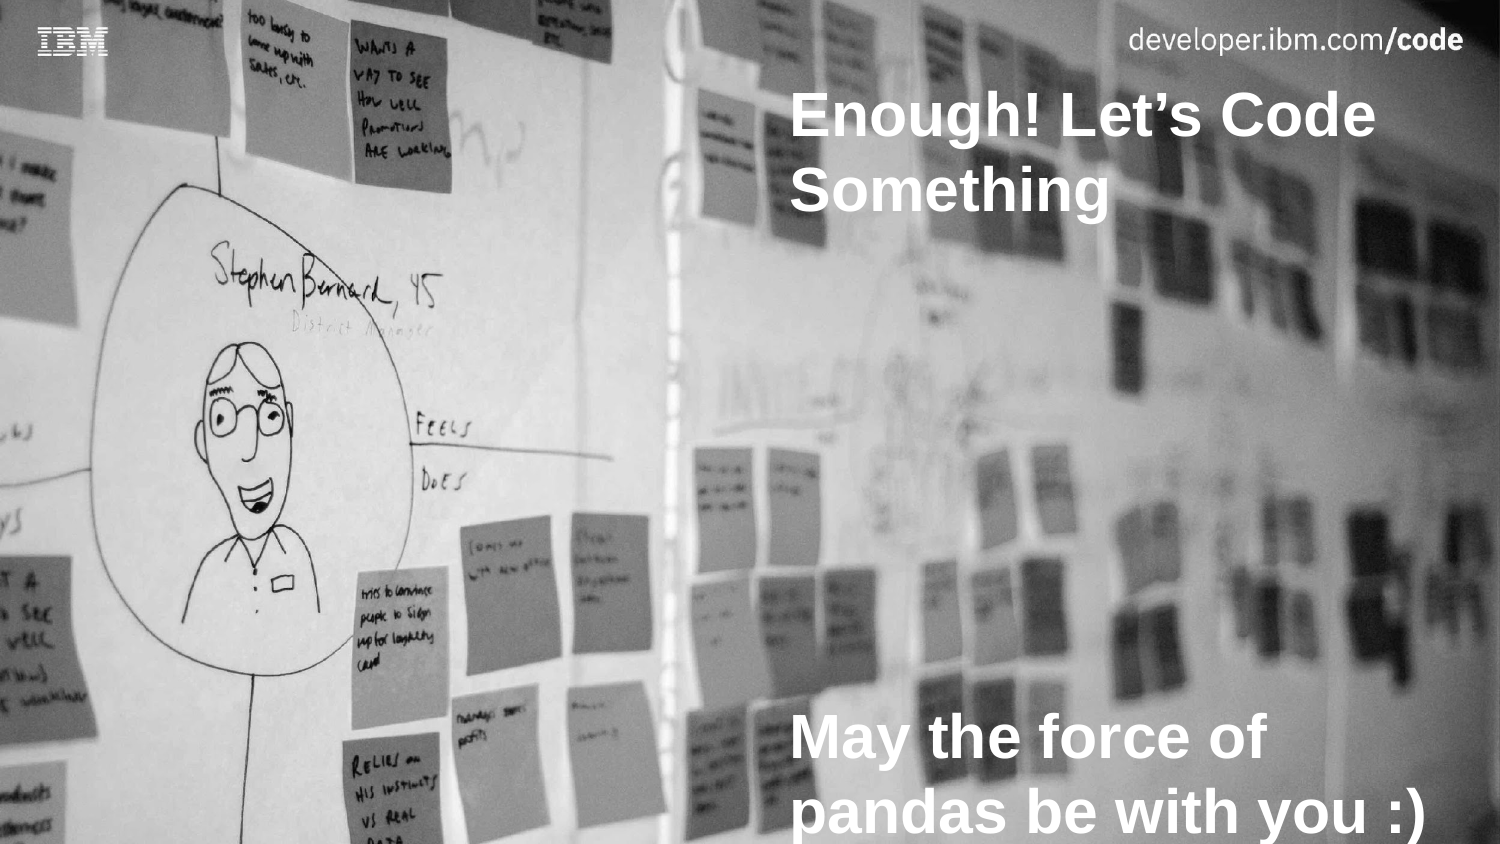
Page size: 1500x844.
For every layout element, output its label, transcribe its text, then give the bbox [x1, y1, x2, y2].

title May the force of pandas be with you :) [774, 698, 1500, 844]
title Enough! Let’s Code Something [774, 75, 1500, 222]
picture [0, 0, 1500, 844]
